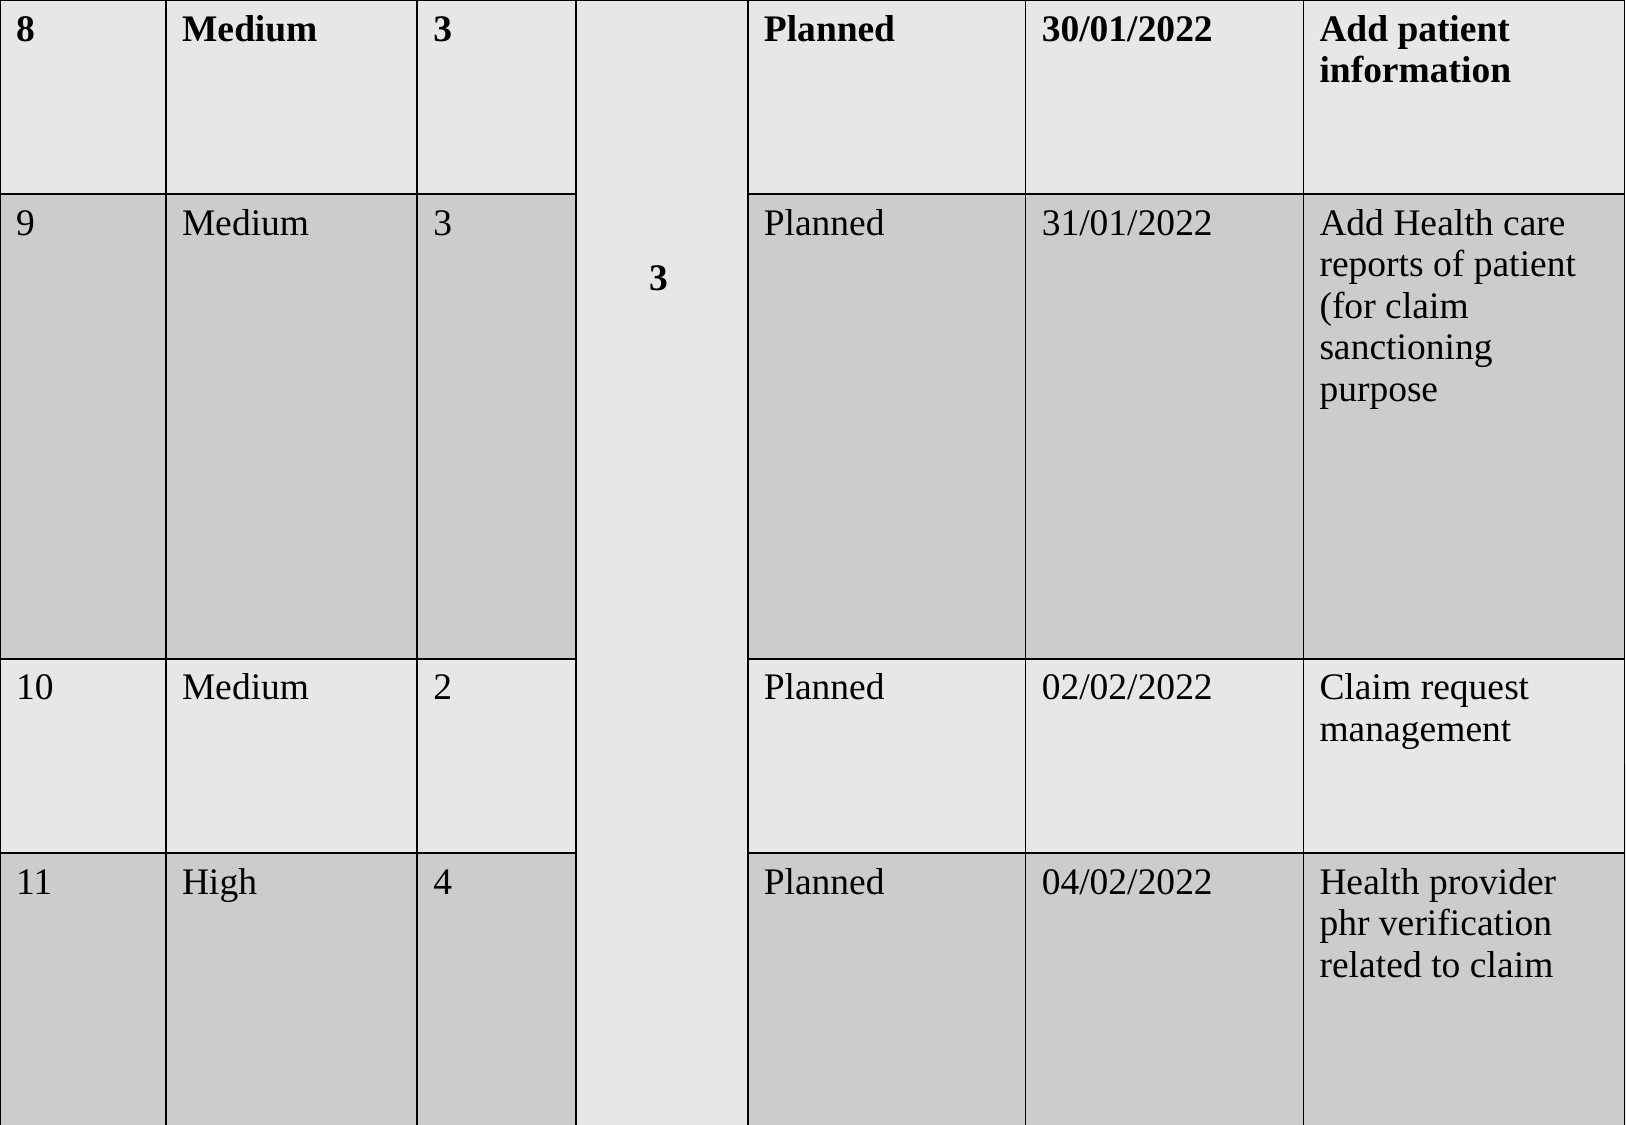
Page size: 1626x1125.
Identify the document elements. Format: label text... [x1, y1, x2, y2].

table_header Planned [749, 1, 1025, 193]
table_cell Health provider phr verification related to claim [1304, 854, 1624, 1125]
table_cell Planned [749, 660, 1025, 852]
table_cell 31/01/2022 [1026, 195, 1303, 658]
table_cell 10 [1, 660, 165, 852]
table_header 8 [1, 1, 165, 193]
table_header 3 [577, 1, 747, 1125]
table_cell 9 [1, 195, 165, 658]
table_header 3 [418, 1, 575, 193]
table_cell High [167, 854, 416, 1125]
table_cell 4 [418, 854, 575, 1125]
table_cell Claim request management [1304, 660, 1624, 852]
table_cell 2 [418, 660, 575, 852]
table_cell Medium [167, 660, 416, 852]
table_cell Planned [749, 195, 1025, 658]
table_cell 04/02/2022 [1026, 854, 1303, 1125]
table_cell 3 [418, 195, 575, 658]
table_header 30/01/2022 [1026, 1, 1303, 193]
table_header Medium [167, 1, 416, 193]
table_cell 02/02/2022 [1026, 660, 1303, 852]
table_cell Add Health care reports of patient (for claim sanctioning purpose [1304, 195, 1624, 658]
table_cell 11 [1, 854, 165, 1125]
table_cell Medium [167, 195, 416, 658]
table_cell Planned [749, 854, 1025, 1125]
table_header Add patient information [1304, 1, 1624, 193]
